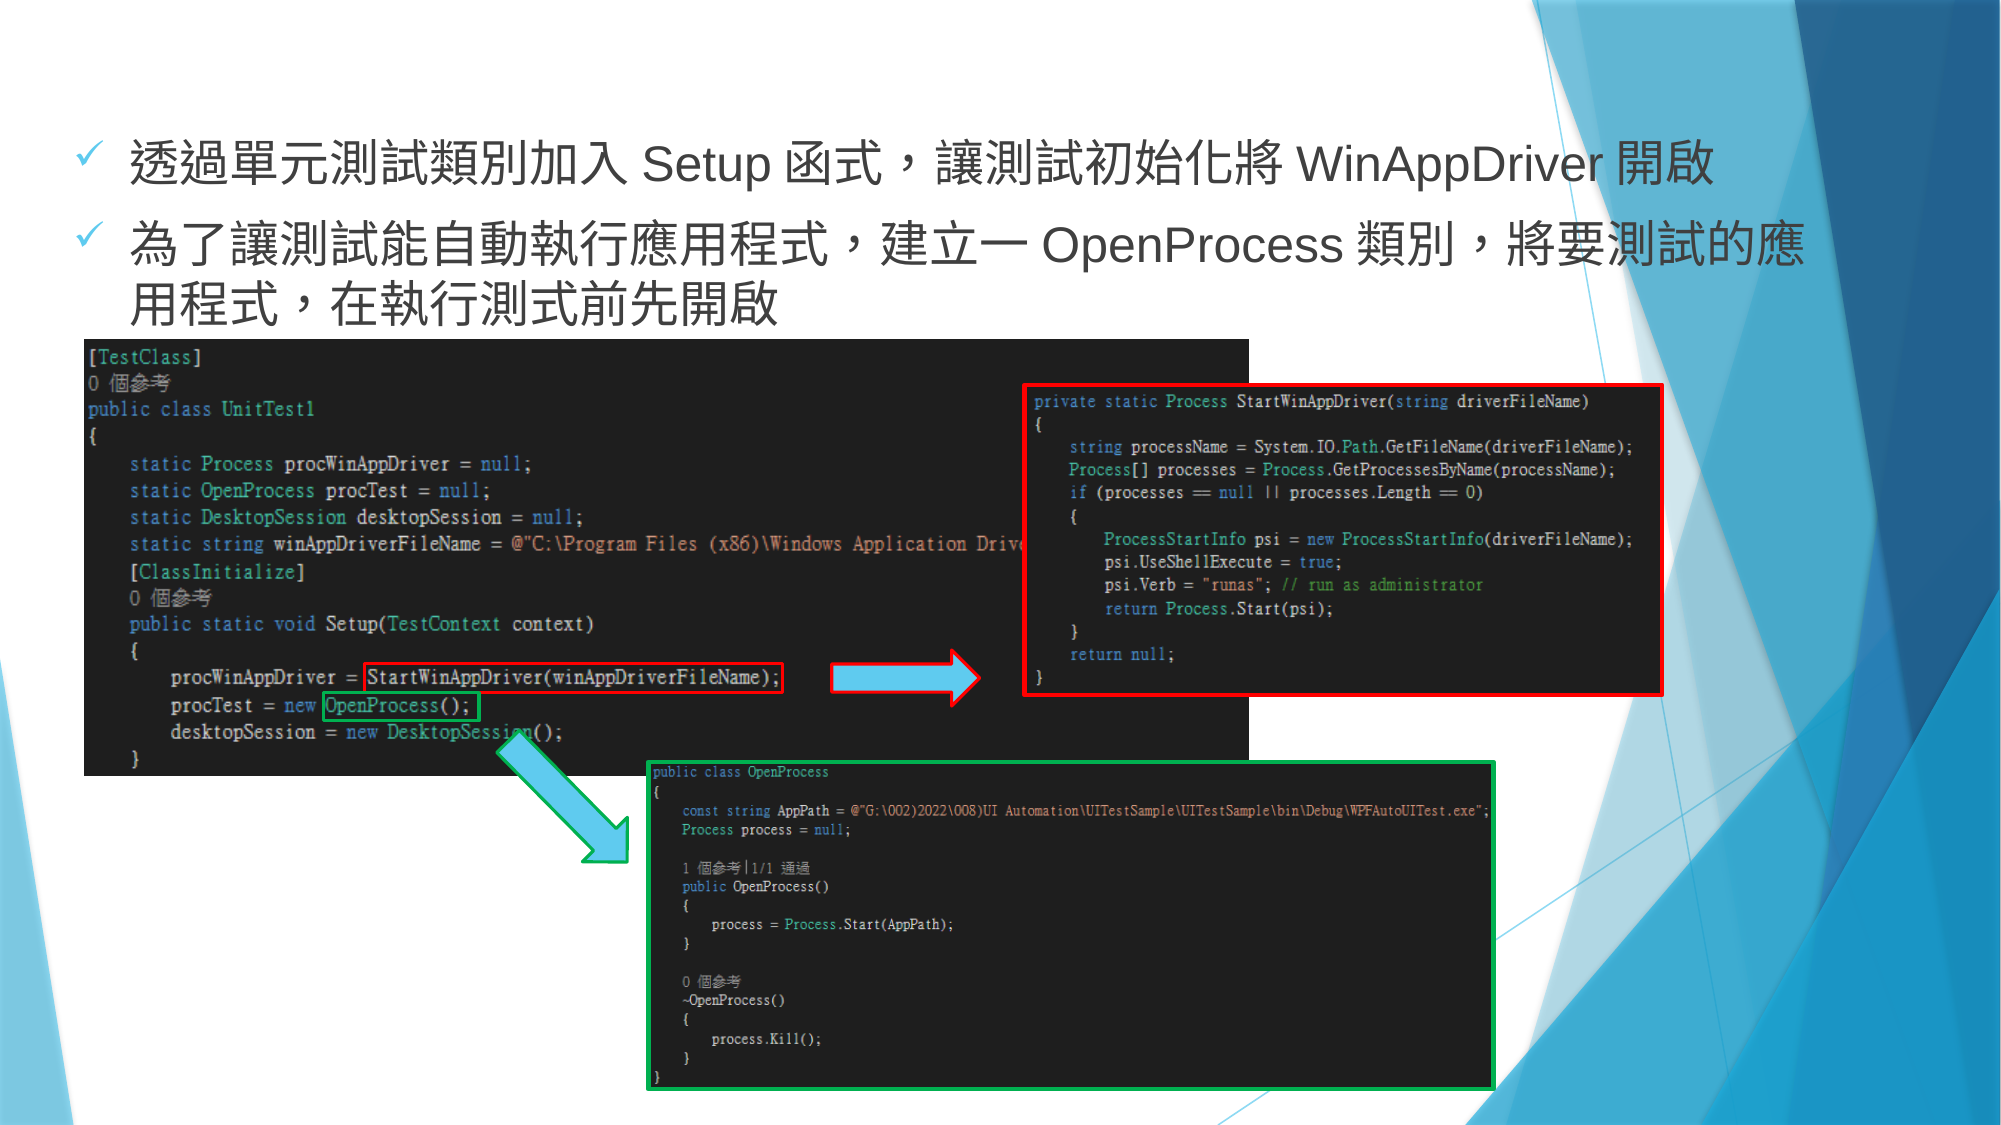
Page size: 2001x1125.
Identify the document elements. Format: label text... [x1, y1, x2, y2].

list 透過單元測試類別加入Setup函式，讓測試初始化將WinAppDriver開啟 為了讓測試能自動執行應用程式，建立一OpenProcess類別，將要測試的應用程式，在執行測式前先開啟 [58, 124, 1859, 1010]
text_box [526, 785, 629, 864]
picture [84, 338, 1660, 1088]
